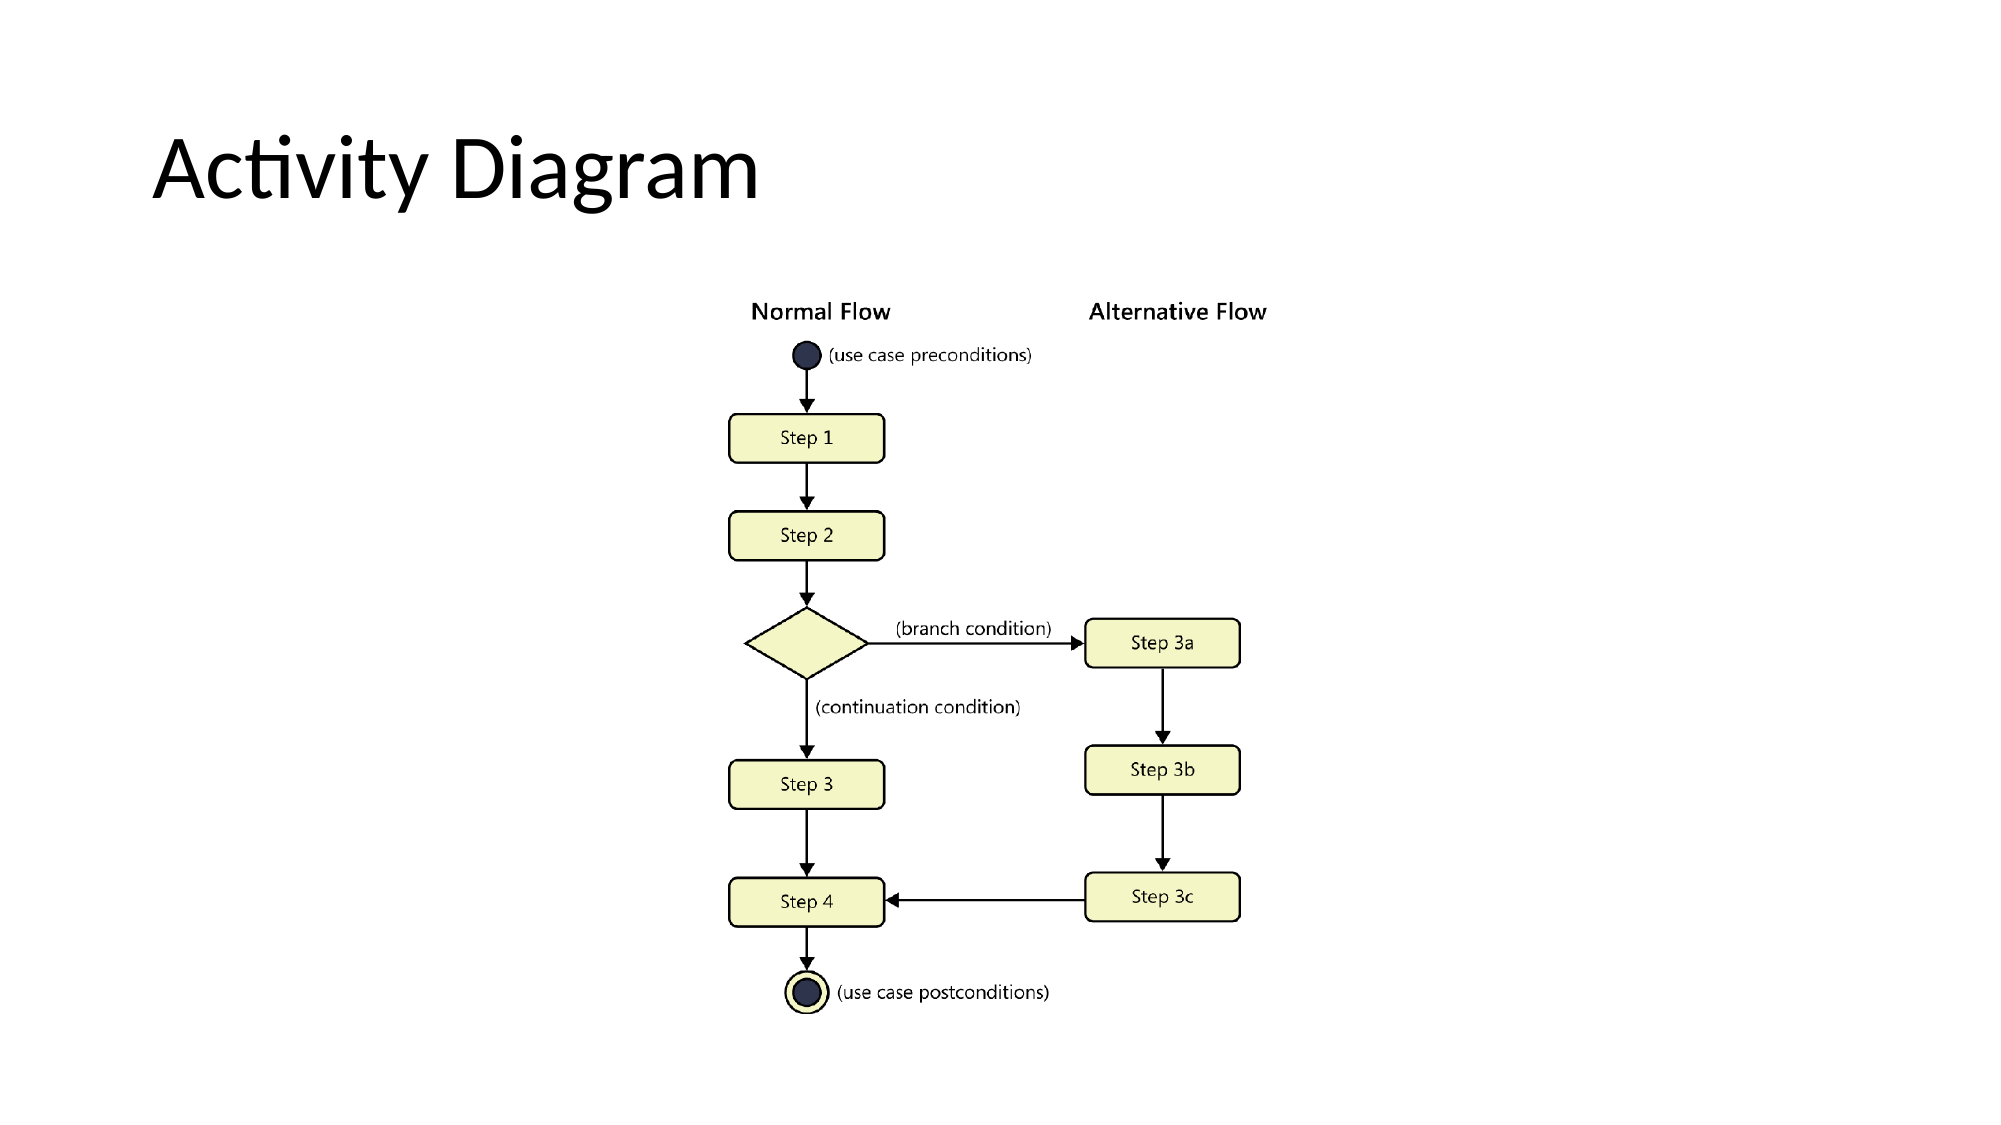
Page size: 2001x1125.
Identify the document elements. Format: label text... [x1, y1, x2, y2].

text_box Activity Diagram [137, 59, 1863, 278]
picture [728, 299, 1272, 1014]
